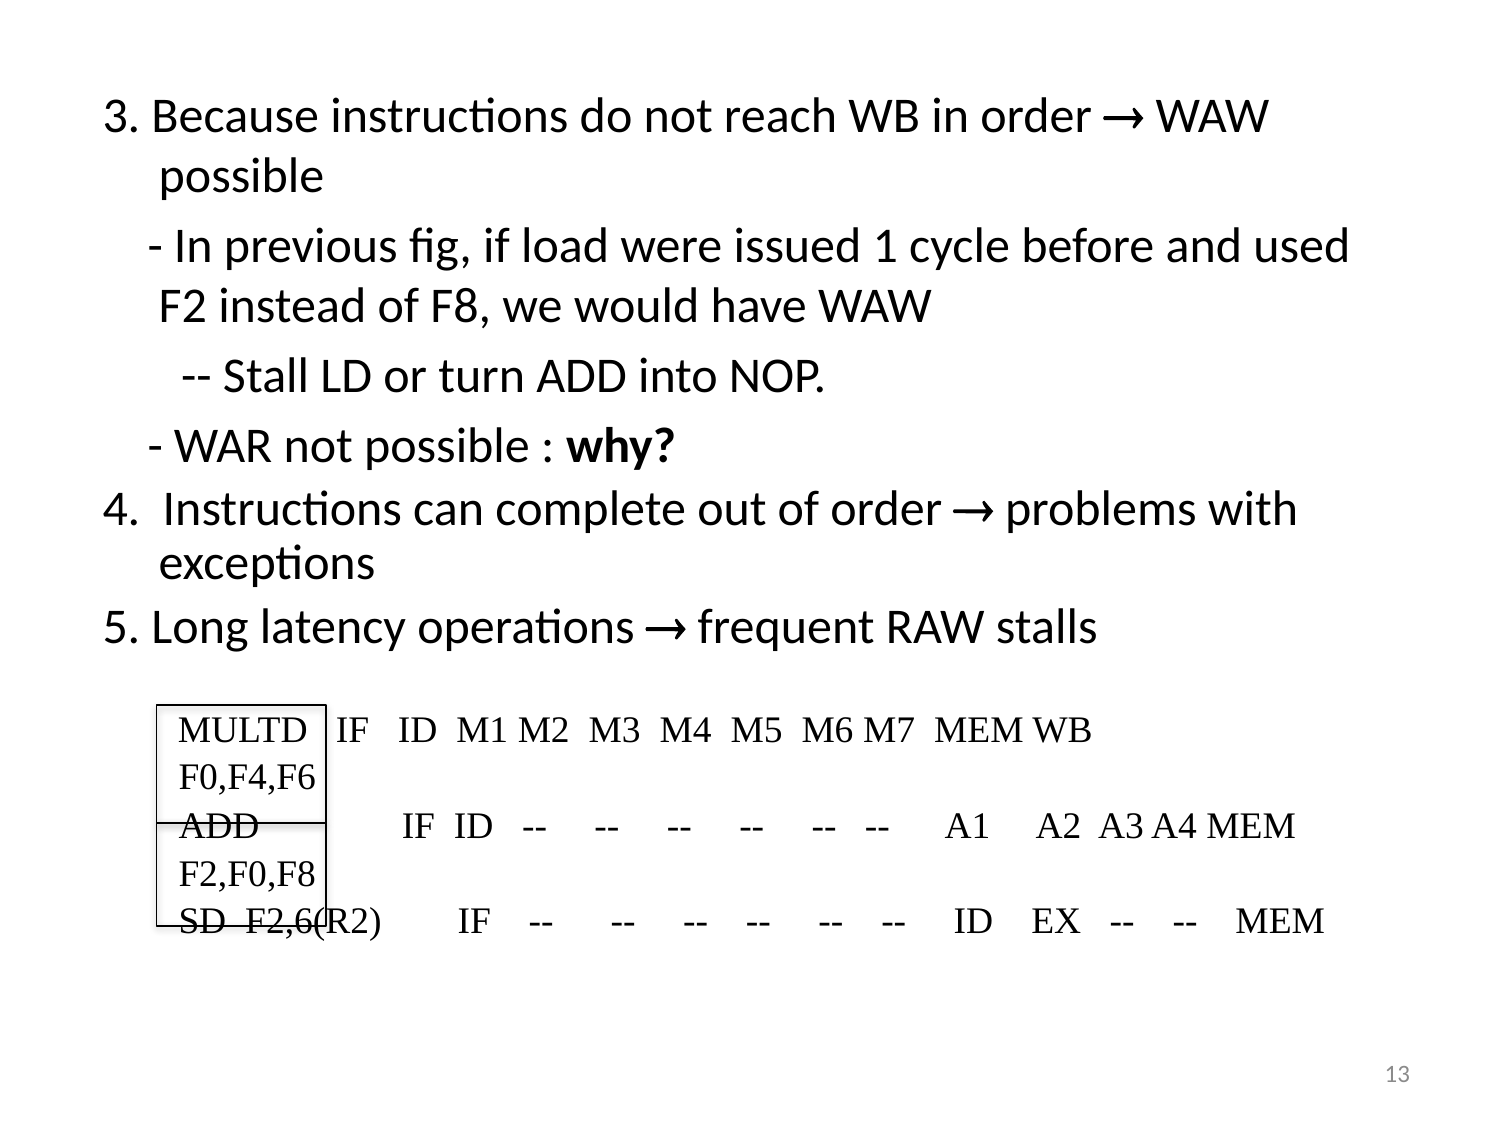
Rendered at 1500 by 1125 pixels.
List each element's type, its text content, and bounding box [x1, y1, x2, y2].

list 3. Because instructions do not reach WB in order  WAW possible - In previous fig, if load were issued 1 cycle before and used F2 instead of F8, we would have WAW -- Stall LD or turn ADD into NOP. - WAR not possible : why? 4. Instructions can complete out of order  problems with exceptions 5. Long latency operations  frequent RAW stalls MULTD IF ID M1 M2 M3 M4 M5 M6 M7 MEM WB F0,F4,F6 ADD IF ID -- -- -- -- -- -- A1 A2 A3 A4 MEM F2,F0,F8 SD F2,6(R2) IF -- -- -- -- -- -- ID EX -- -- MEM [87, 75, 1413, 1000]
text_box [156, 704, 327, 822]
text_box [156, 822, 327, 927]
slide_number 13 [1074, 1042, 1425, 1103]
